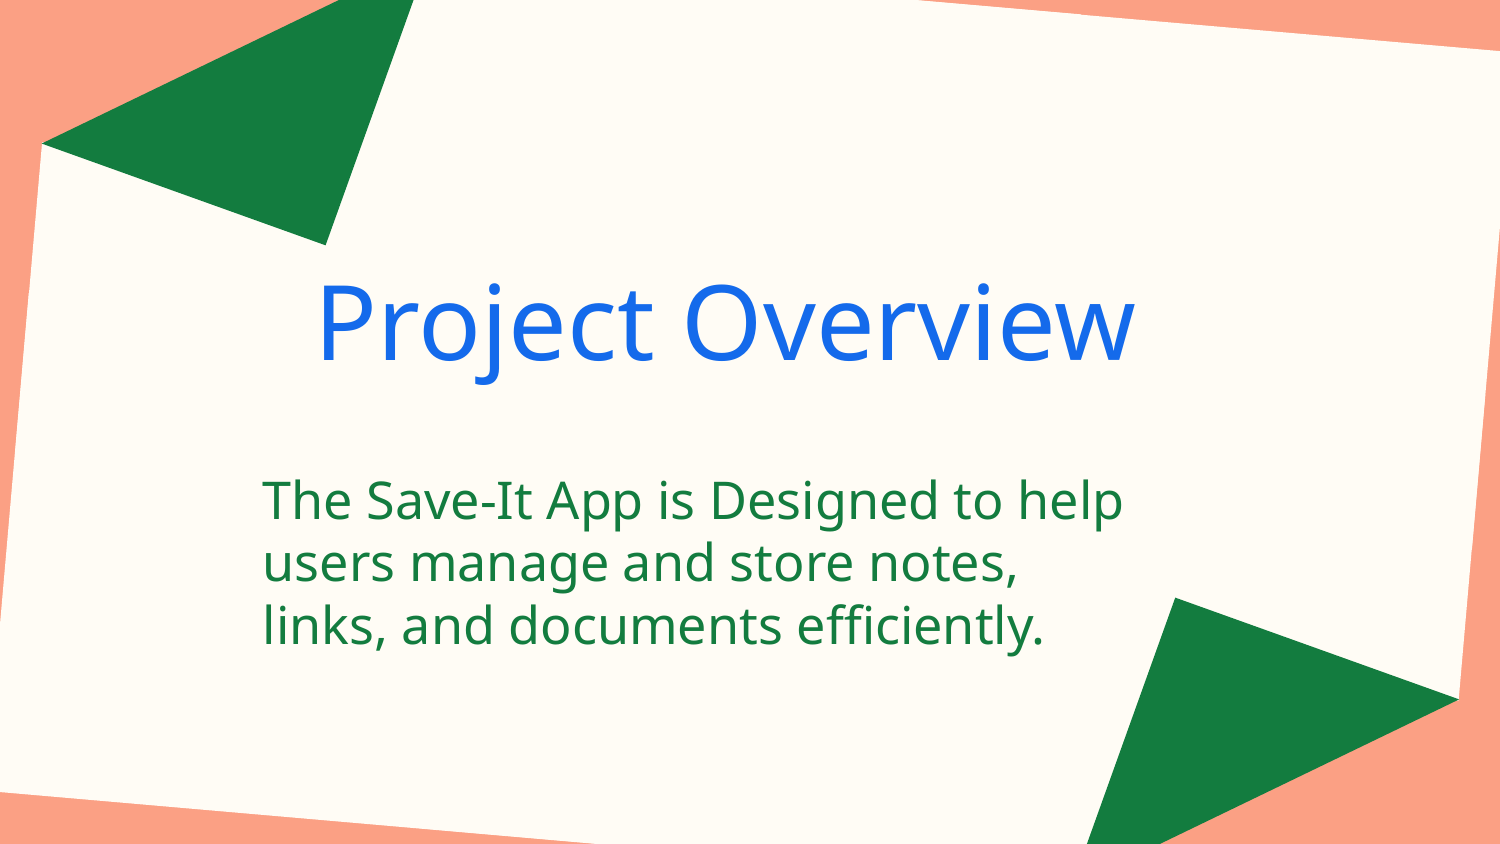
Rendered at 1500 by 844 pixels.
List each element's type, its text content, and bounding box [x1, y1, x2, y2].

subtitle The Save-It App is Designed to help users manage and store notes, links, and documents efficiently. [247, 452, 1150, 844]
title Project Overview [299, 255, 1201, 427]
